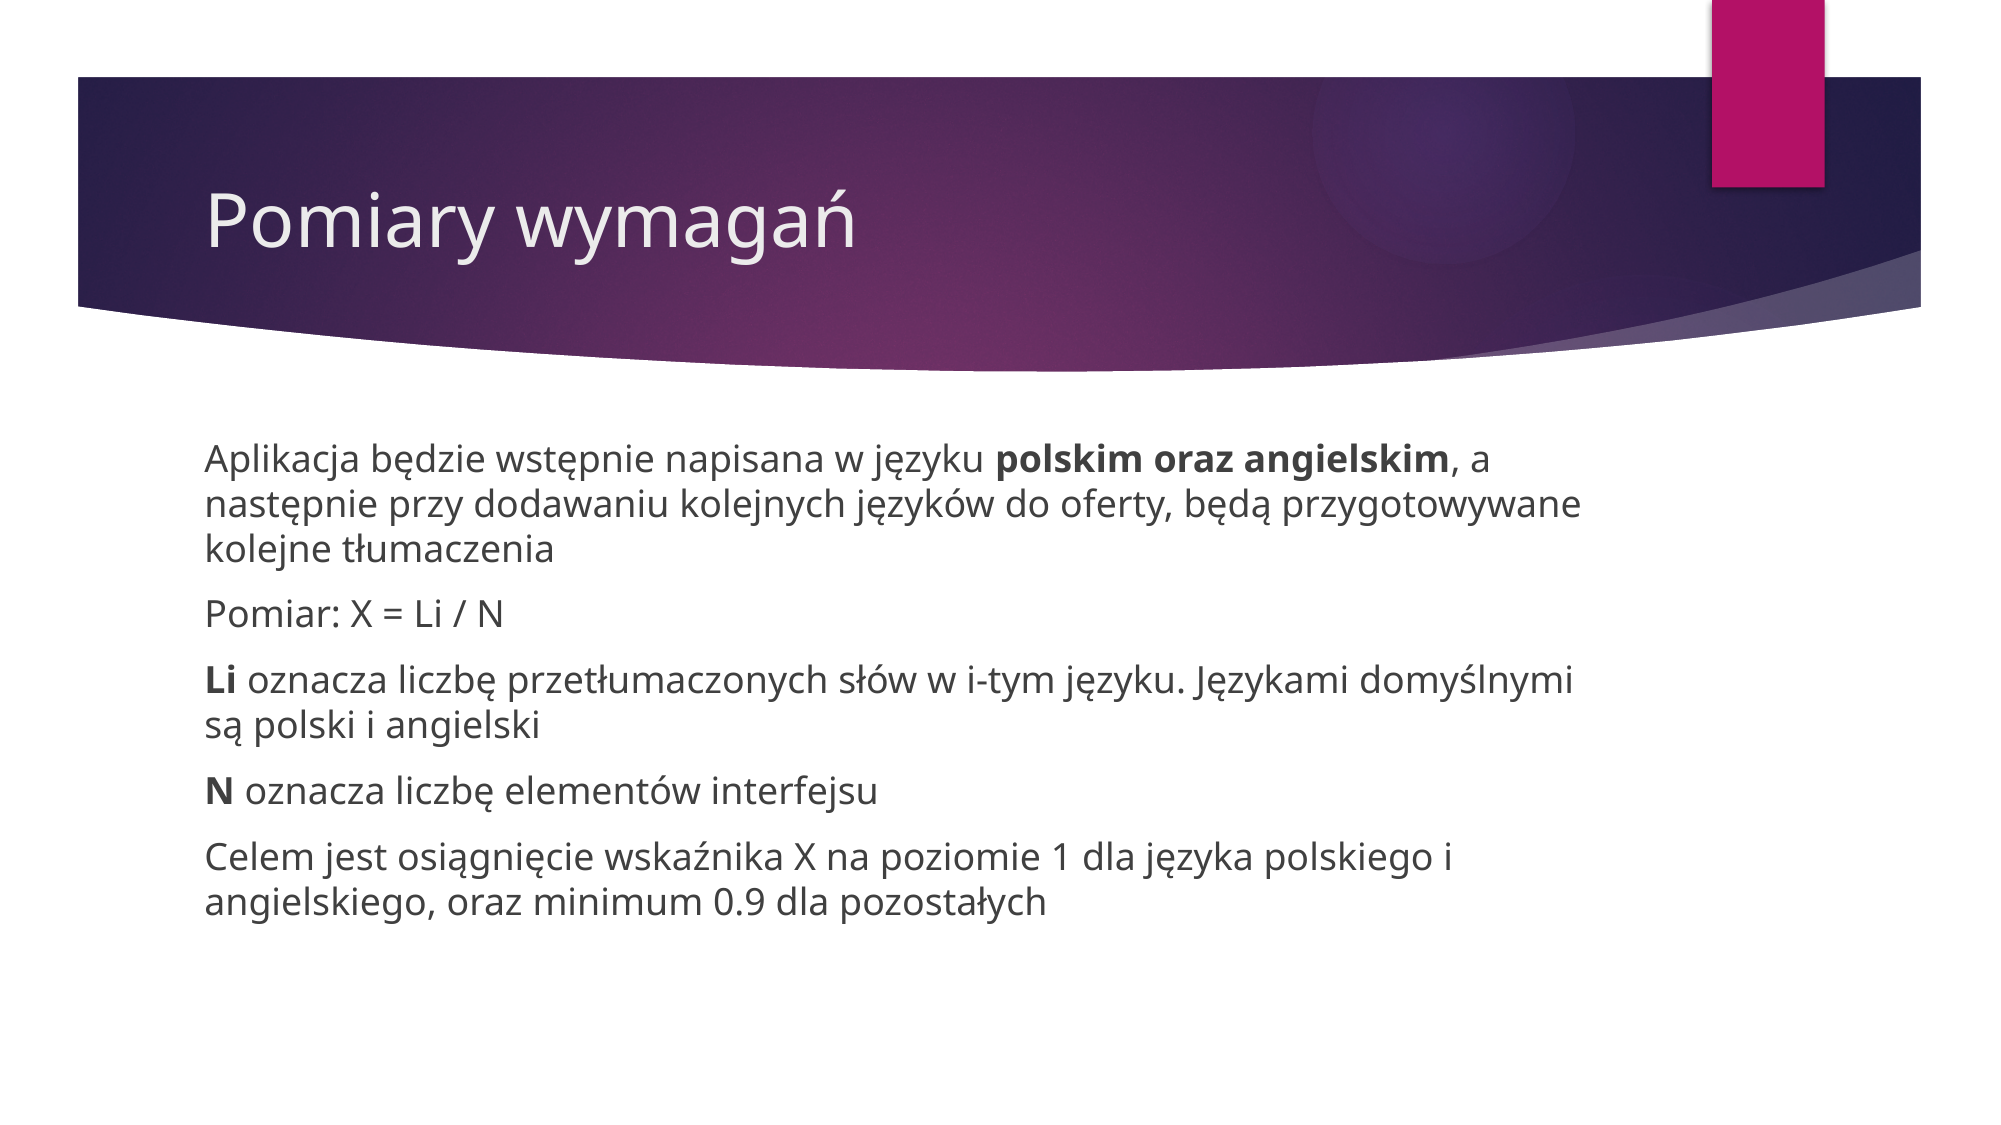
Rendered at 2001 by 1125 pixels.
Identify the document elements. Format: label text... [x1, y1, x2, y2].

list Aplikacja będzie wstępnie napisana w języku polskim oraz angielskim, a następnie przy dodawaniu kolejnych języków do oferty, będą przygotowywane kolejne tłumaczenia Pomiar: X = Li / N Li oznacza liczbę przetłumaczonych słów w i-tym języku. Językami domyślnymi są polski i angielski N oznacza liczbę elementów interfejsu Celem jest osiągnięcie wskaźnika X na poziomie 1 dla języka polskiego i angielskiego, oraz minimum 0.9 dla pozostałych [189, 427, 1638, 988]
title Pomiary wymagań [189, 159, 1627, 276]
